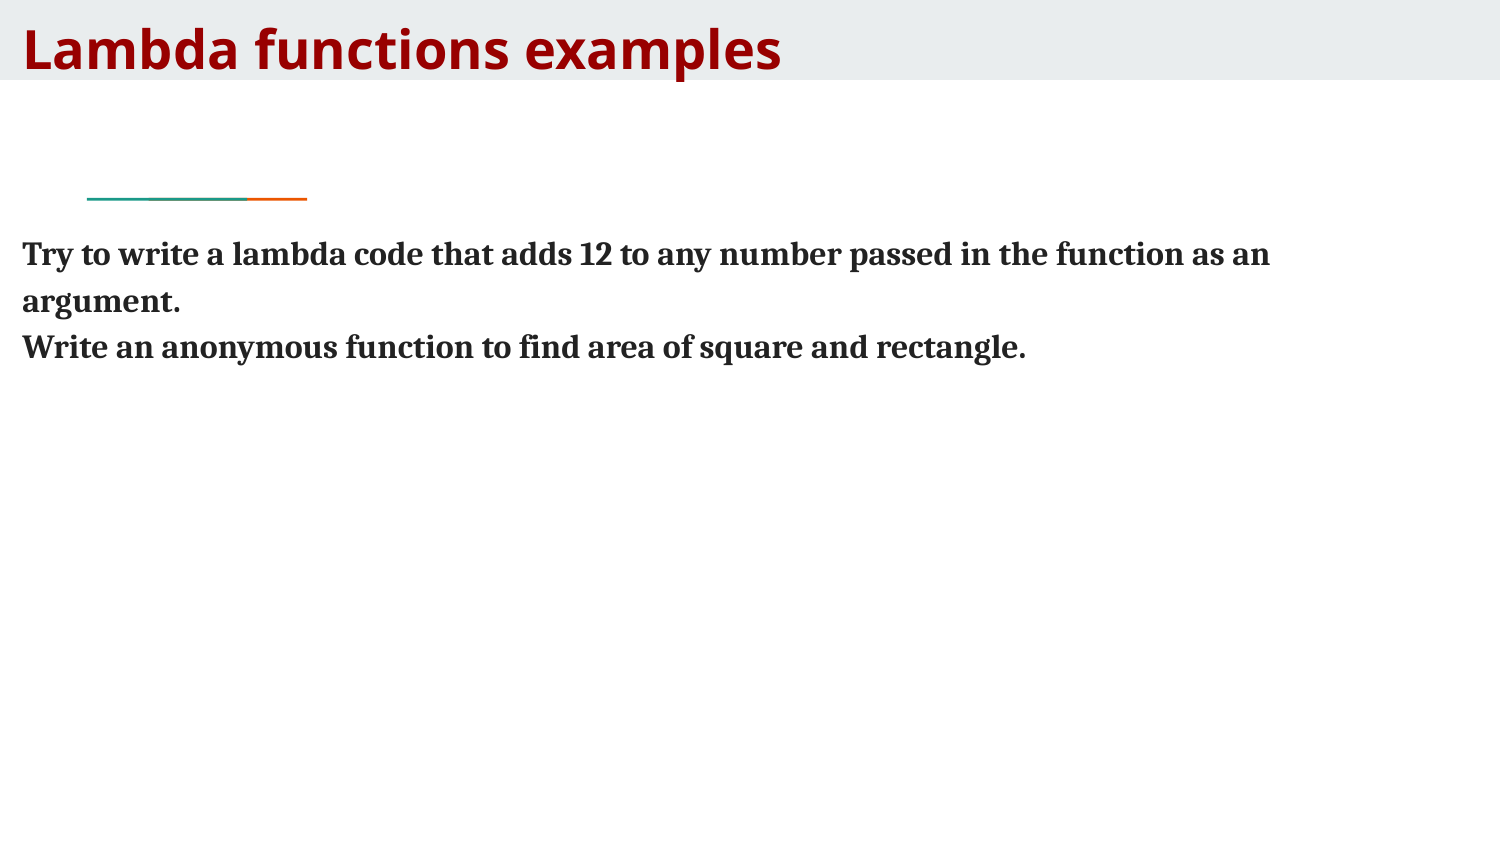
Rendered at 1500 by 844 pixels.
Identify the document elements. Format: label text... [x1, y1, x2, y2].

title Lambda functions examples [7, 0, 1493, 111]
list Try to write a lambda code that adds 12 to any number passed in the function as an argument. Write an anonymous function to find area of square and rectangle. [7, 210, 1396, 844]
